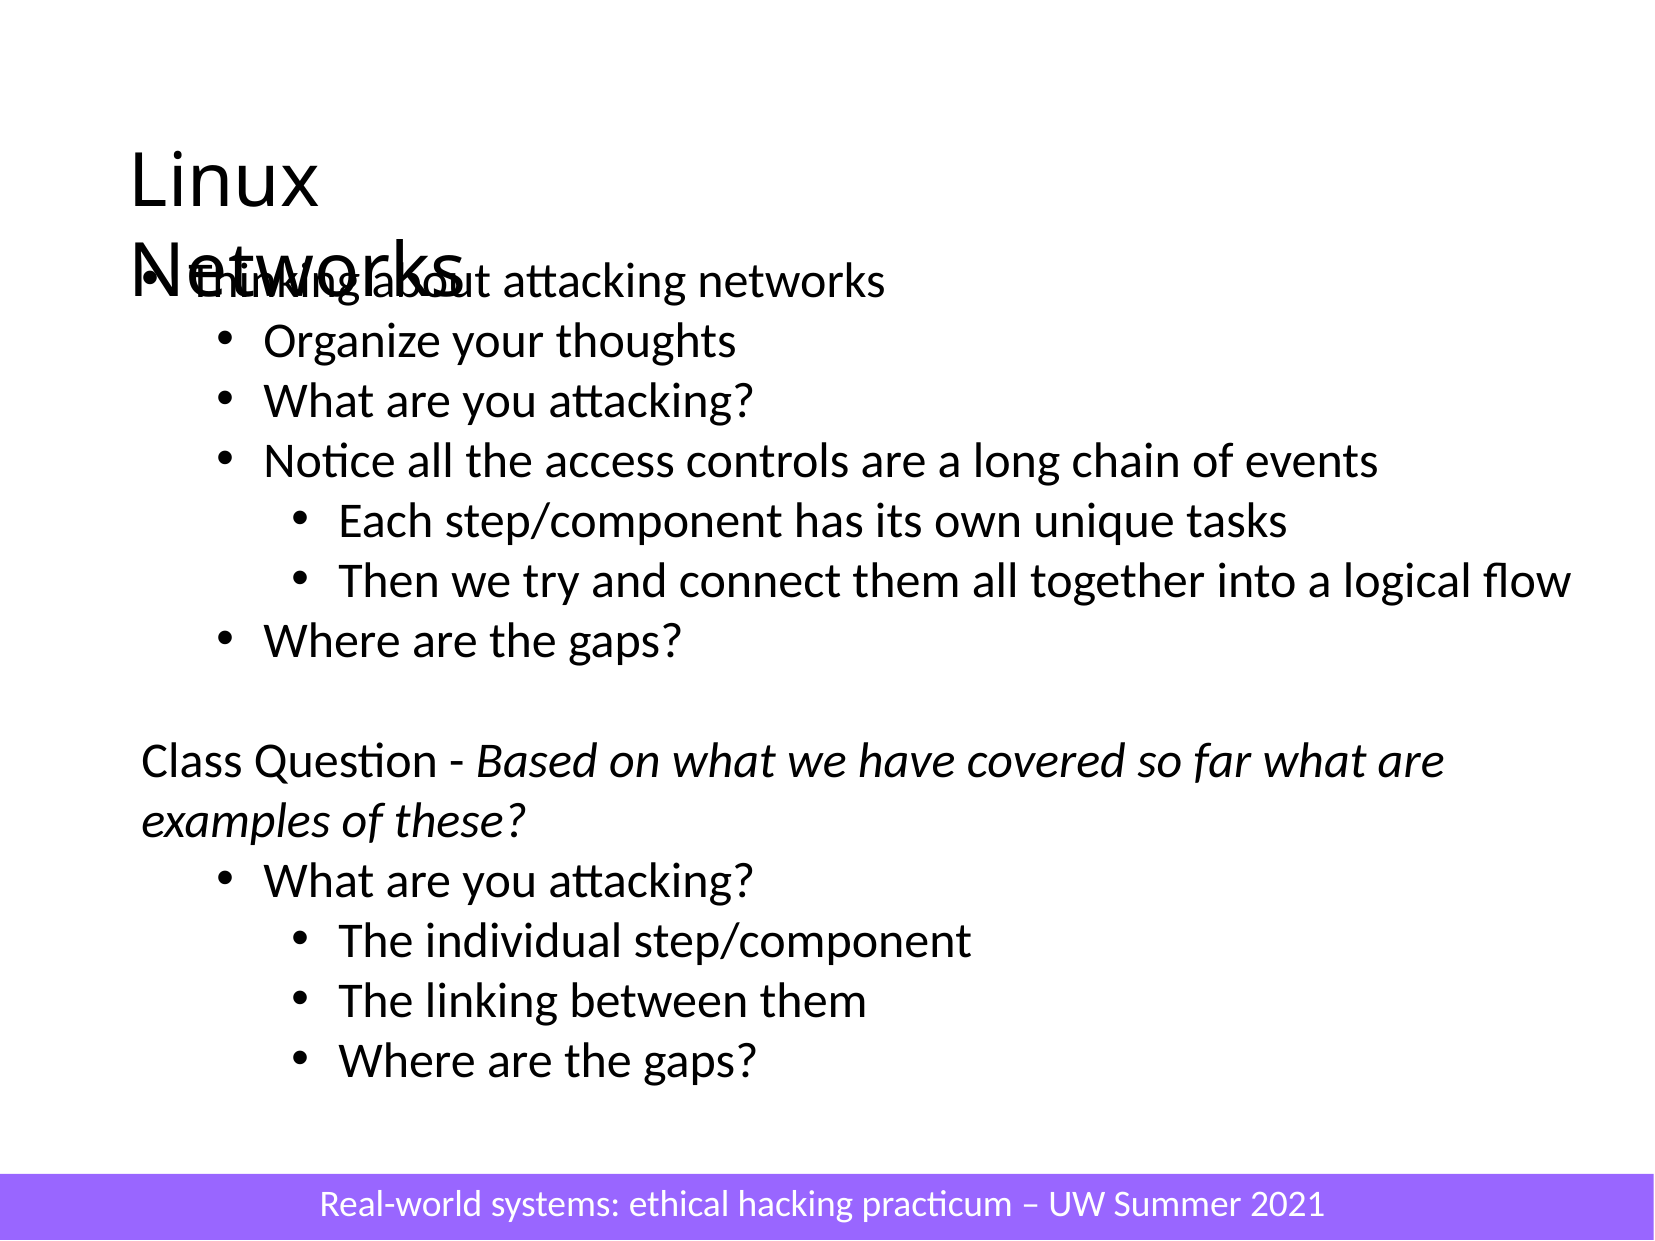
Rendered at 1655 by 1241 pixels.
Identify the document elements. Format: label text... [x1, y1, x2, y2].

text_box Thinking about attacking networks Organize your thoughts What are you attacking? Notice all the access controls are a long chain of events Each step/component has its own unique tasks Then we try and connect them all together into a logical flow Where are the gaps? Class Question - Based on what we have covered so far what are examples of these? What are you attacking? The individual step/component The linking between them Where are the gaps? [126, 240, 1603, 1155]
title Linux Networks [126, 128, 598, 240]
footer Real-world systems: ethical hacking practicum – UW Summer 2021 [317, 1186, 1337, 1241]
